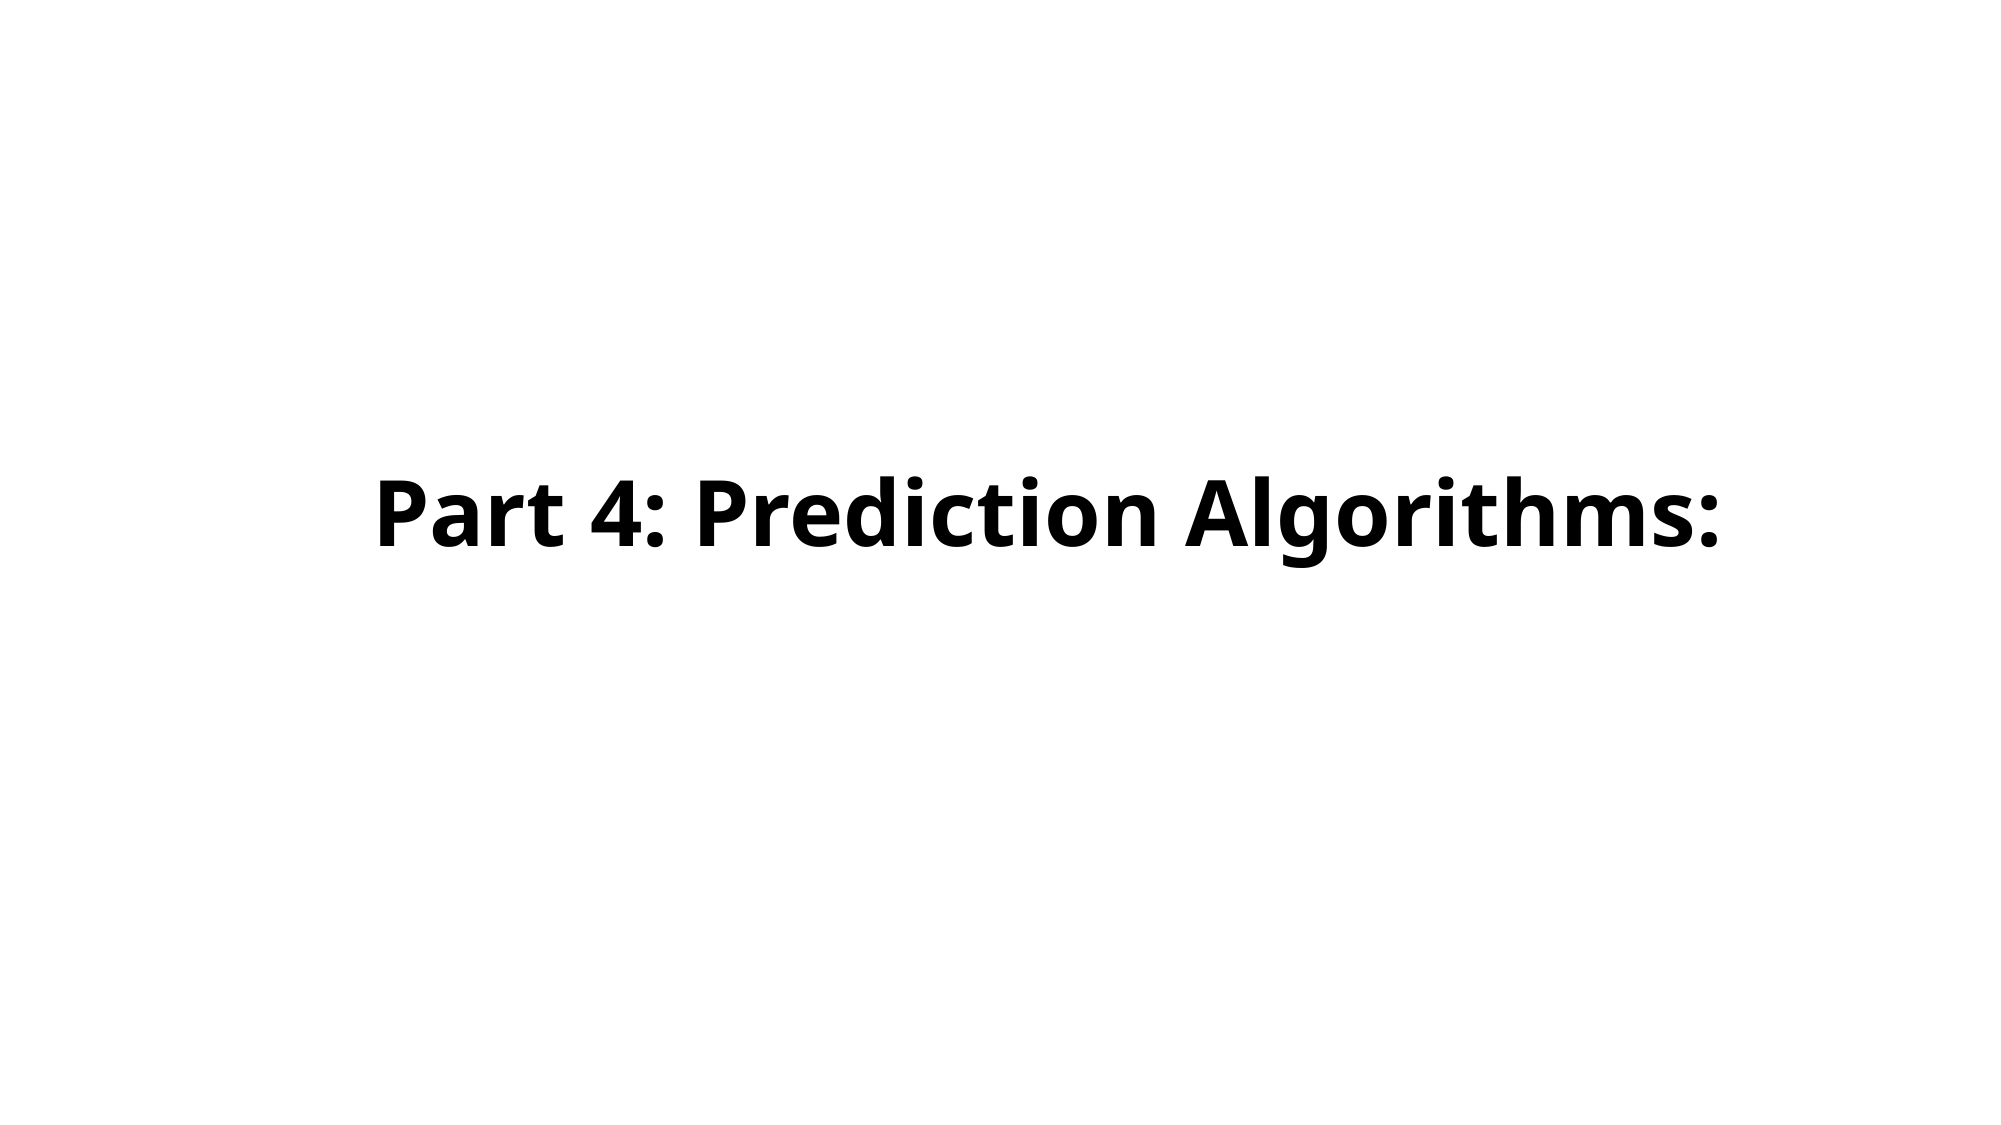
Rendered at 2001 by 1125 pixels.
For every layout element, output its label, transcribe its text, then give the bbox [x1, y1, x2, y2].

title Part 4: Prediction Algorithms: [357, 408, 2000, 626]
